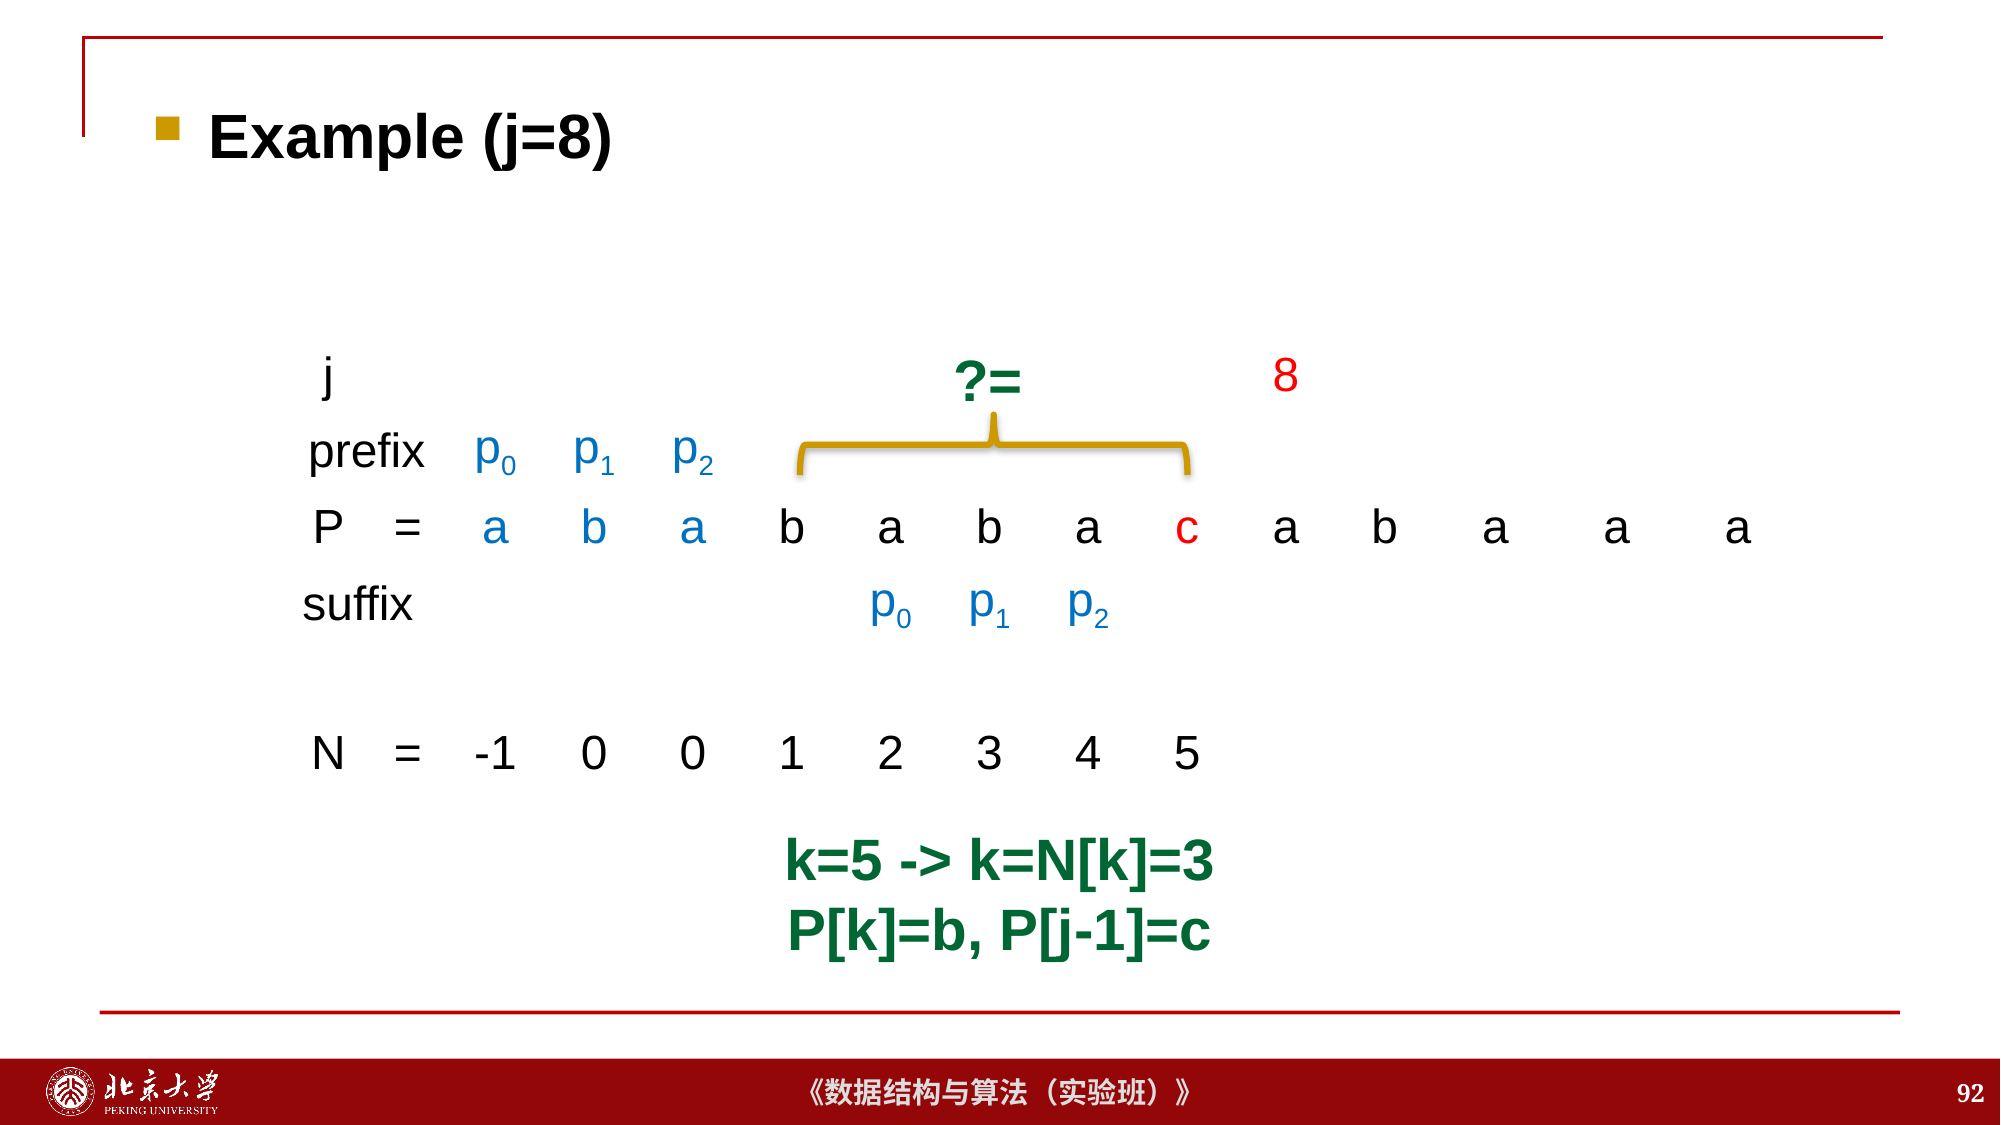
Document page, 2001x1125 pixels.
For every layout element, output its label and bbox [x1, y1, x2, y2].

text_box [431, 814, 1569, 970]
table_header [287, 338, 933, 411]
table_cell [287, 411, 1799, 789]
picture [46, 1067, 218, 1116]
text_box [1549, 1065, 2000, 1125]
title [137, 59, 1863, 208]
text_box [796, 335, 1191, 476]
table_header [1044, 338, 1799, 411]
